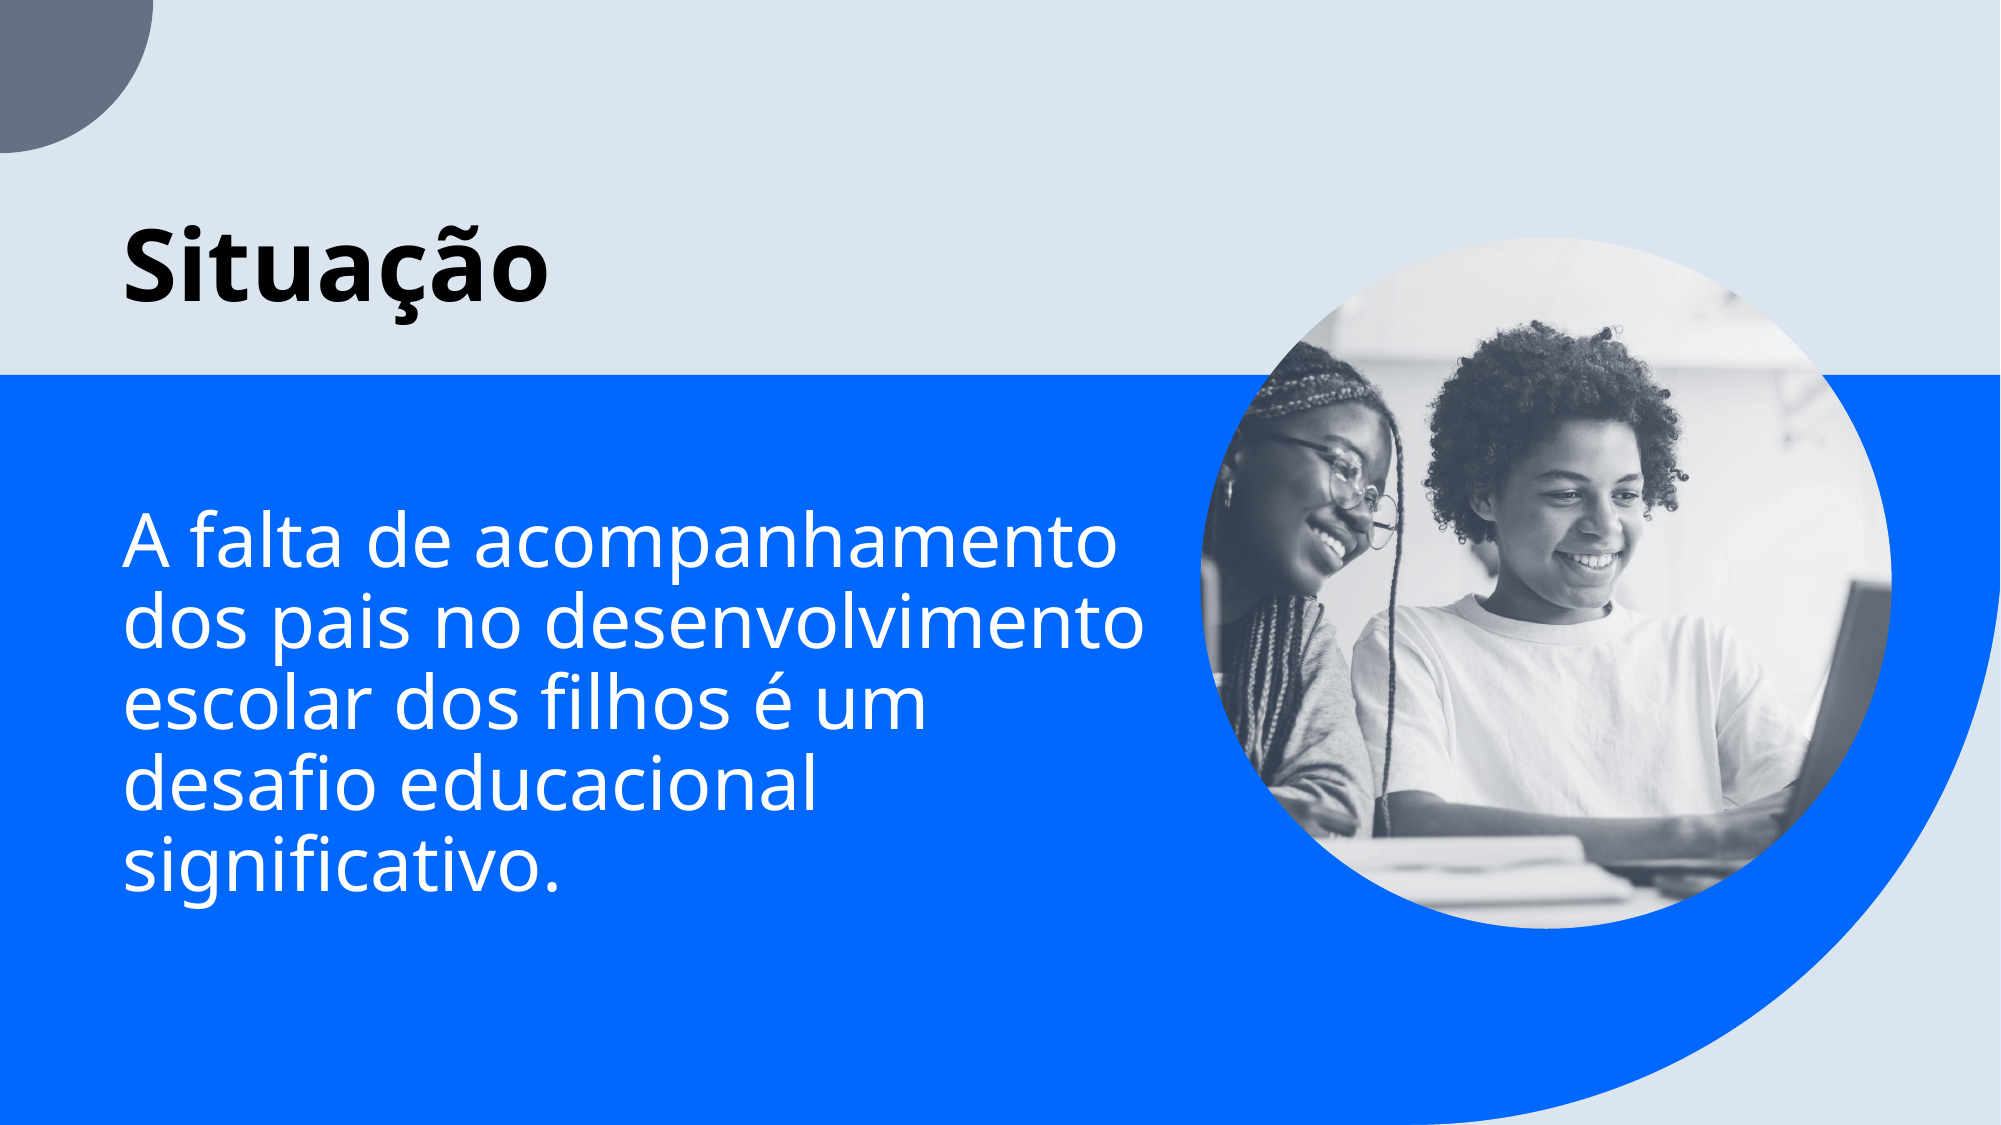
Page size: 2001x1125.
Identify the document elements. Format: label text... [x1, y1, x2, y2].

picture [1200, 237, 1892, 929]
title Situação [107, 102, 1854, 328]
list A falta de acompanhamento dos pais no desenvolvimento escolar dos filhos é um desafio educacional significativo. [107, 495, 1172, 1060]
